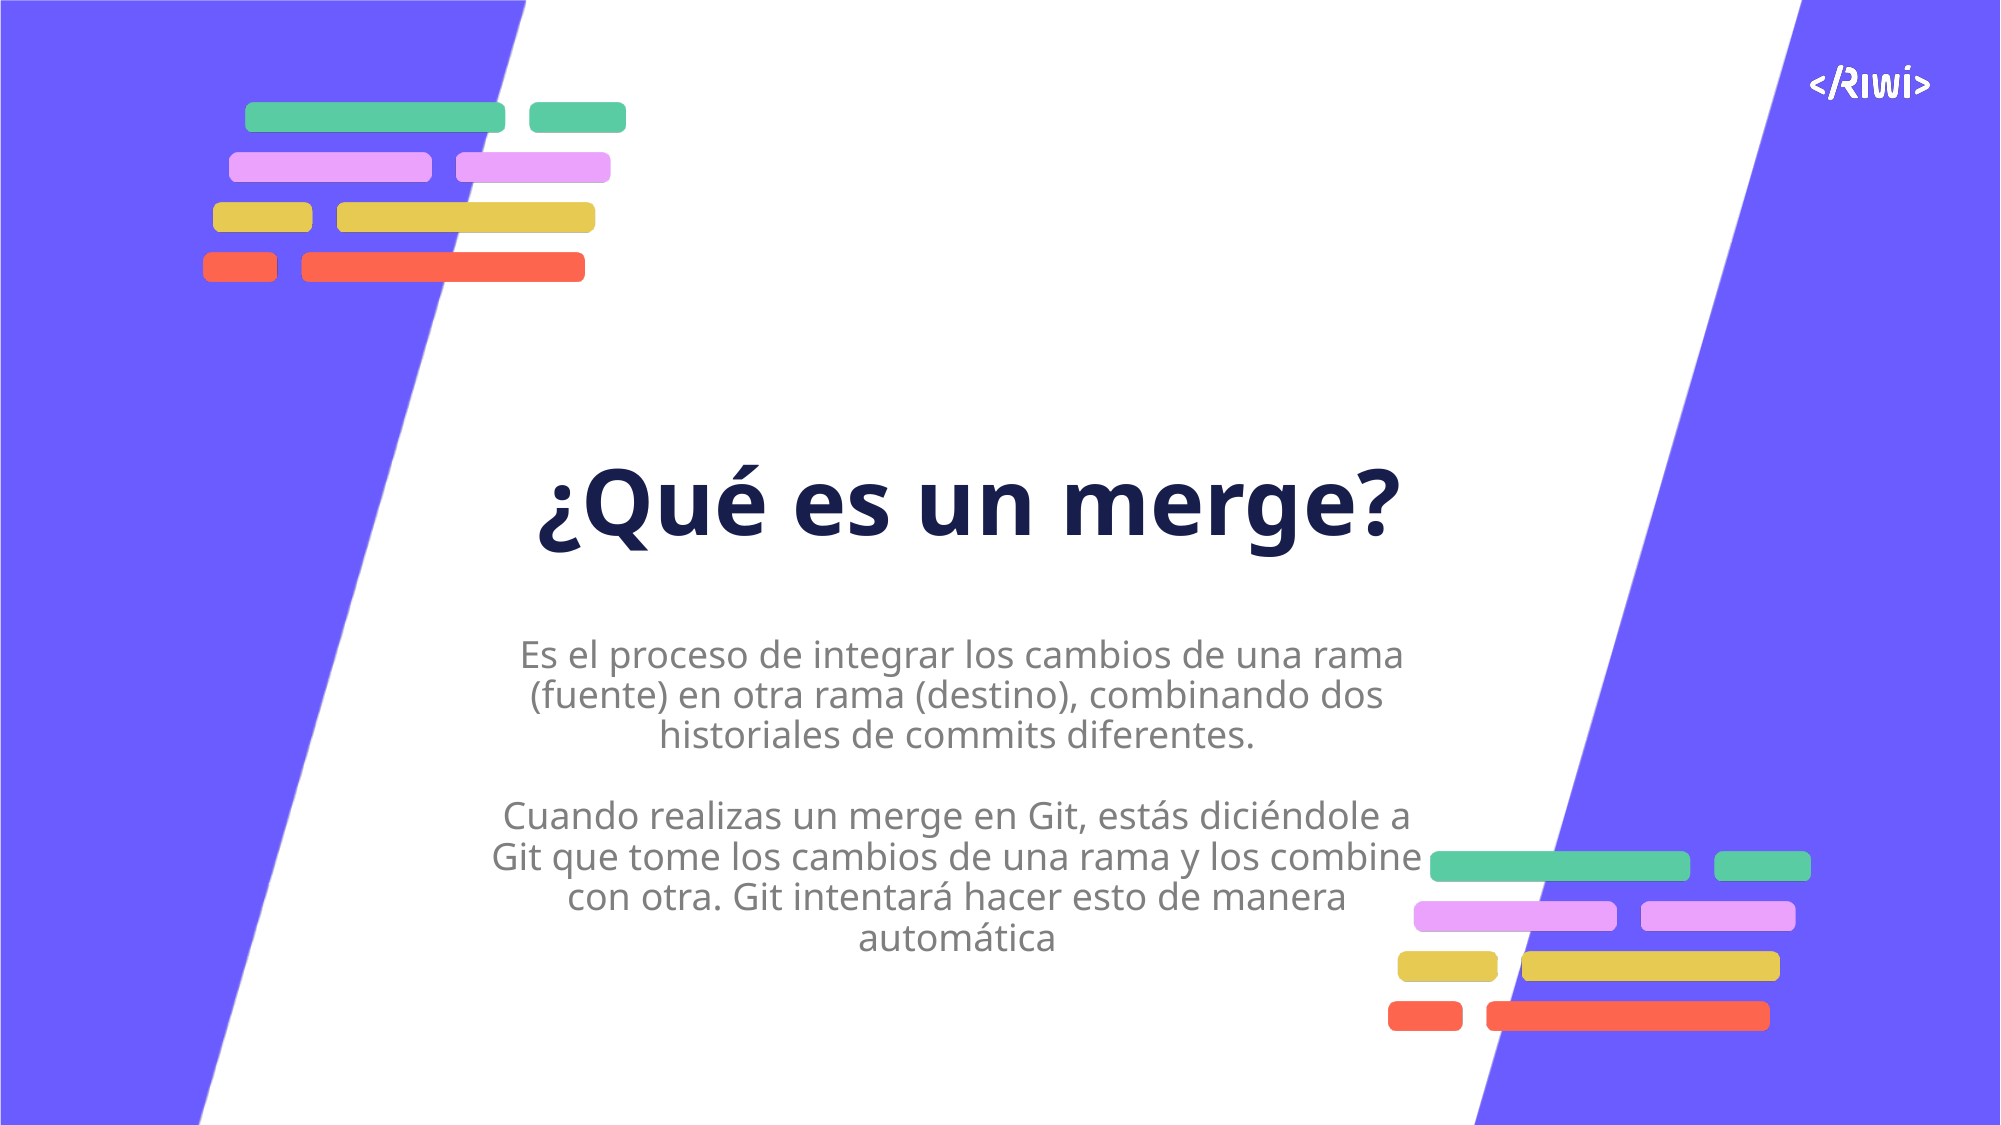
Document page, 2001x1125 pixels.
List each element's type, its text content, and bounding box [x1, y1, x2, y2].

picture [1388, 0, 2000, 1125]
text_box ¿Qué es un merge? [531, 436, 1468, 562]
text_box Es el proceso de integrar los cambios de una rama (fuente) en otra rama (destino), combinando dos historiales de commits diferentes. Cuando realizas un merge en Git, estás diciéndole a Git que tome los cambios de una rama y los combine con otra. Git intentará hacer esto de manera automática [531, 628, 1458, 1008]
picture [0, 0, 626, 1125]
